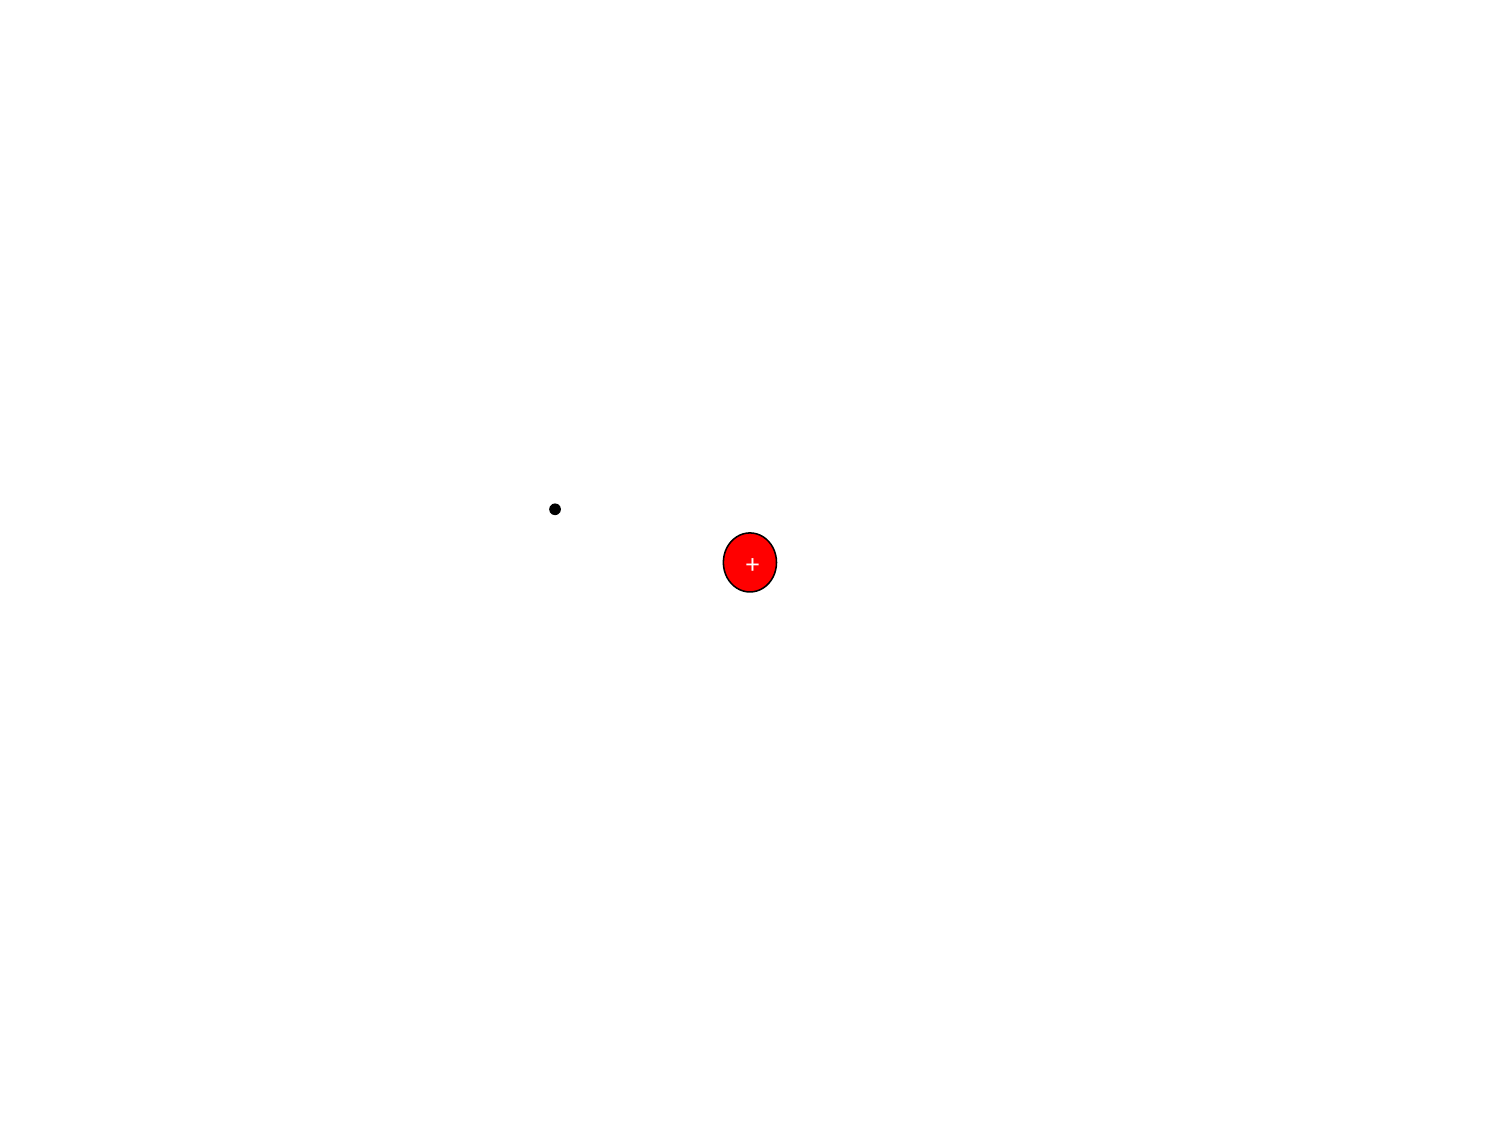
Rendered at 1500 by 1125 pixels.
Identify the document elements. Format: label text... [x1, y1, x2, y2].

text_box + [721, 530, 779, 595]
text_box [547, 501, 563, 518]
